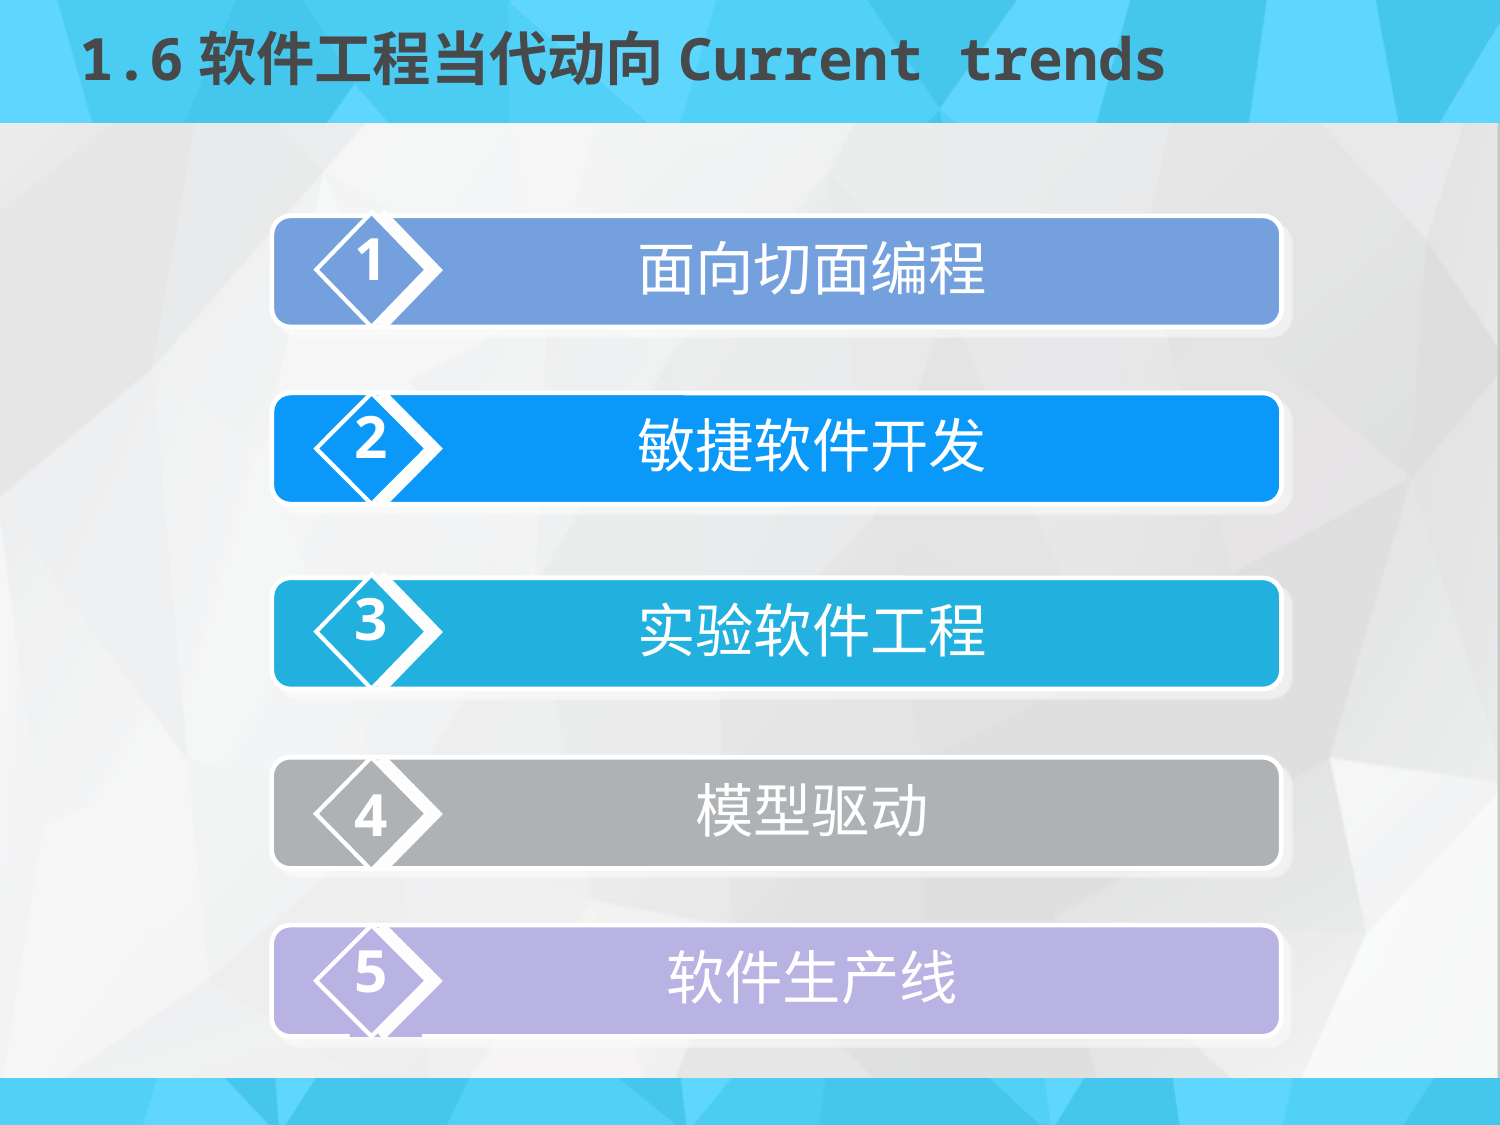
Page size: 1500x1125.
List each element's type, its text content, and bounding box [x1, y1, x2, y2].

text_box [271, 212, 1282, 1039]
picture [0, 0, 1500, 1125]
title 1.6软件工程当代动向Current trends [64, 9, 1422, 115]
